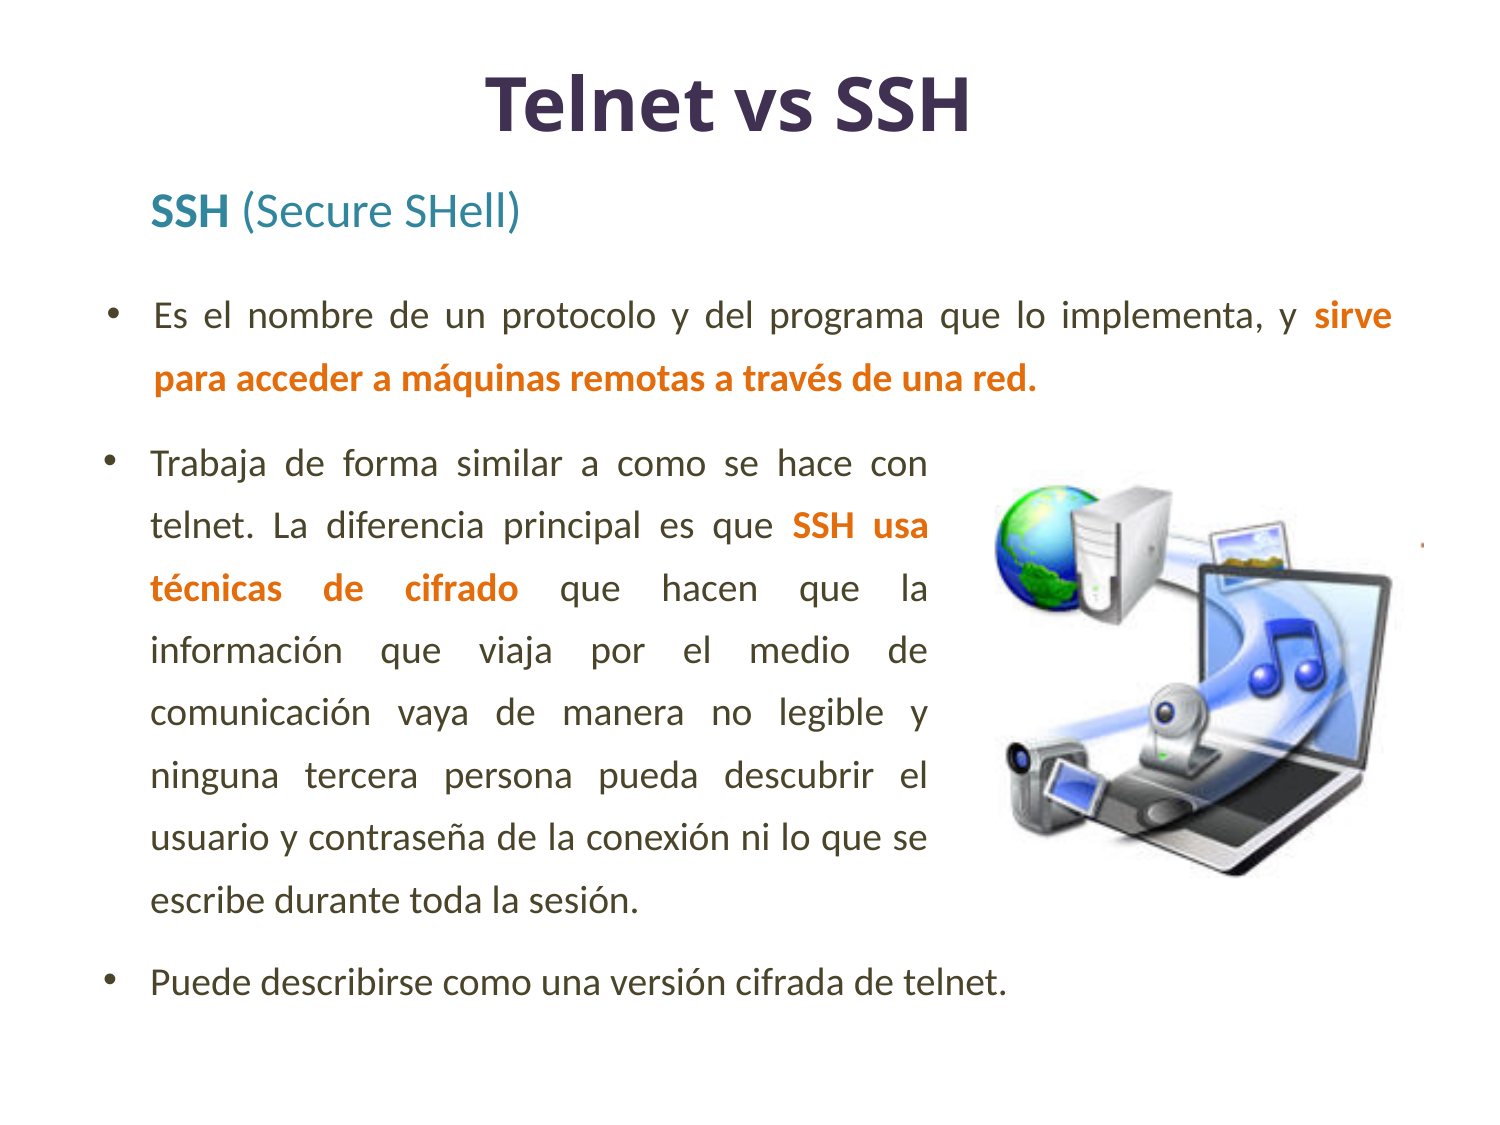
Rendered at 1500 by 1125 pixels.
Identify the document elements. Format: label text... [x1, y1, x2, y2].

text_box Puede describirse como una versión cifrada de telnet. [88, 933, 1249, 1011]
text_box Es el nombre de un protocolo y del programa que lo implementa, y sirve para acceder a máquinas remotas a través de una red. [91, 267, 1408, 407]
text_box Telnet vs SSH [11, 7, 1447, 195]
text_box Trabaja de forma similar a como se hace con telnet. La diferencia principal es que SSH usa técnicas de cifrado que hacen que la información que viaja por el medio de comunicación vaya de manera no legible y ninguna tercera persona pueda descubrir el usuario y contraseña de la conexión ni lo que se escribe durante toda la sesión. [88, 414, 944, 929]
picture [960, 434, 1424, 894]
text_box SSH (Secure SHell) [135, 177, 715, 245]
